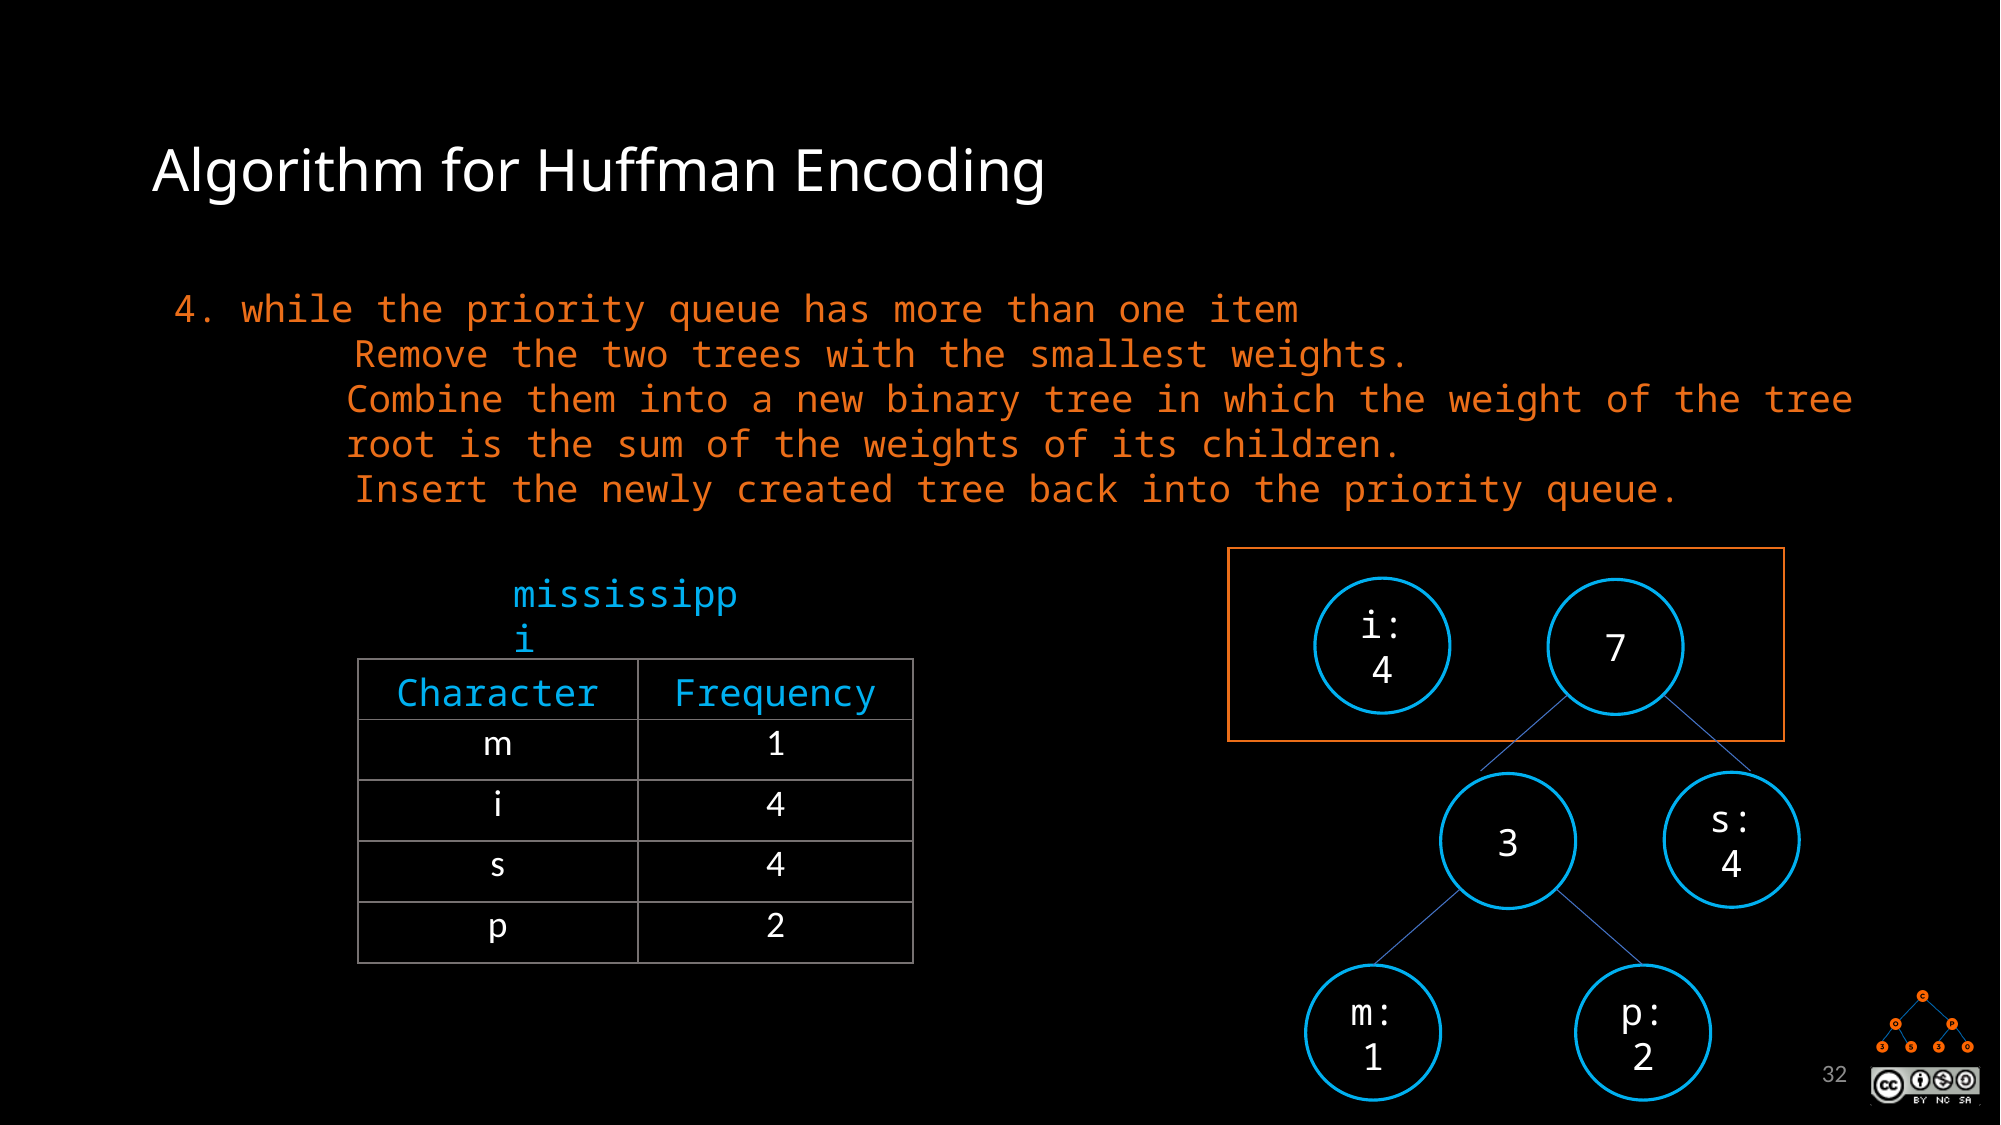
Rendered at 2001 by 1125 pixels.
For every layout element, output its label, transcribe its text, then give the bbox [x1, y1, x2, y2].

table_cell 2 [639, 903, 912, 962]
table_cell p [359, 903, 637, 962]
table_header Frequency [639, 660, 912, 719]
title Algorithm for Huffman Encoding [137, 59, 1863, 278]
table_header Character [359, 660, 637, 719]
slide_number 32 [1412, 1042, 1856, 1103]
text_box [1228, 547, 1800, 1101]
table_cell s [359, 842, 637, 901]
table_cell i [359, 781, 637, 840]
table_cell 1 [639, 720, 912, 779]
table_cell m [359, 720, 637, 779]
text_box 4. while the priority queue has more than one item Remove the two trees with the smallest weights. Combine them into a new binary tree in which the weight of the tree root is the sum of the weights of its children. Insert the newly created tree back into the priority queue. [158, 277, 1884, 585]
table_cell 4 [639, 842, 912, 901]
text_box mississippi [498, 562, 772, 658]
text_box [1856, 982, 1995, 1106]
table_cell 4 [639, 781, 912, 840]
